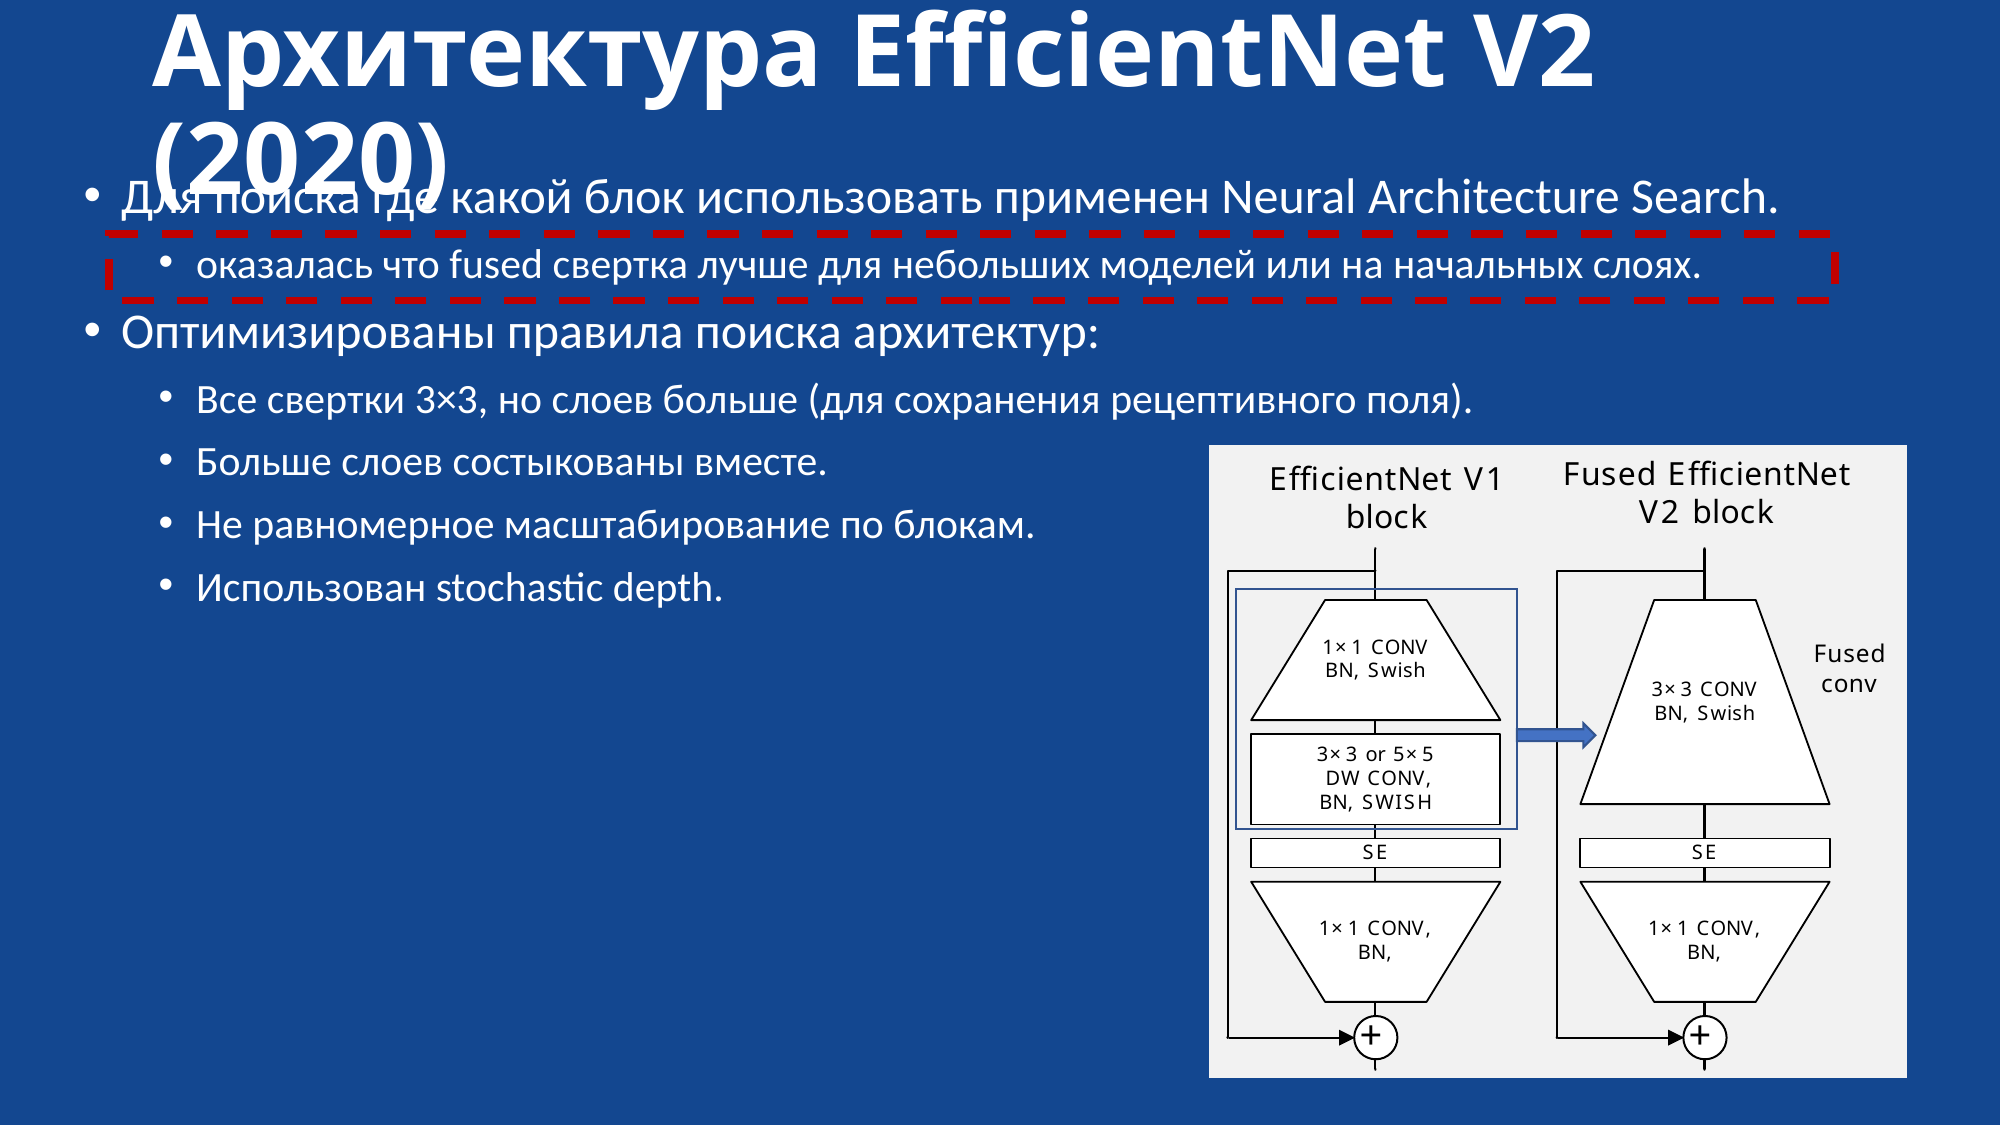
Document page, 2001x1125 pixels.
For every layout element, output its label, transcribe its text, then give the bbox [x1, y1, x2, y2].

title Архитектура EfficientNet V2 (2020) [137, 59, 1863, 156]
picture [1209, 444, 1907, 1079]
text_box [108, 233, 1836, 302]
list Для поиска где какой блок использовать применен Neural Architecture Search. оказалась что fused свертка лучше для небольших моделей или на начальных слоях. Оптимизированы правила поиска архитектур: Все свертки 3×3, но слоев больше (для сохранения рецептивного поля). Больше слоев состыкованы вместе. Не равномерное масштабирование по блокам. Использован stochastic depth. [68, 156, 1932, 1079]
